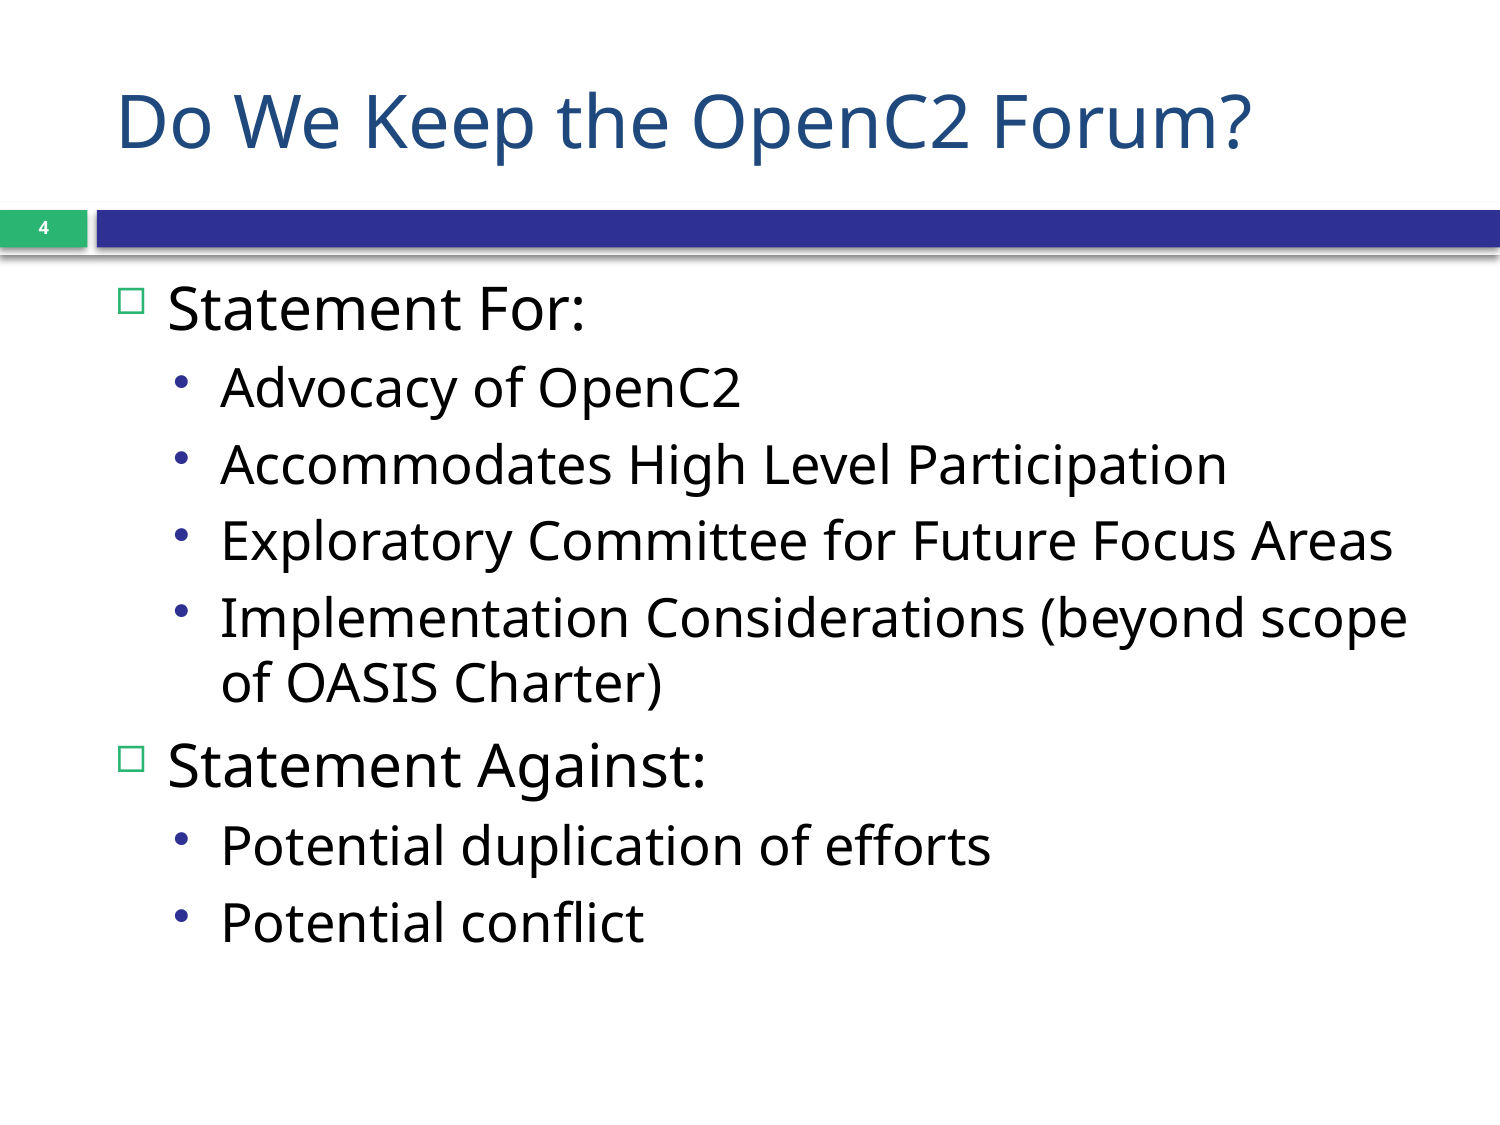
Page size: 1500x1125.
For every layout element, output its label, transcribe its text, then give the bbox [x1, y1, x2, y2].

slide_number 4 [0, 208, 88, 249]
title Do We Keep the OpenC2 Forum? [100, 37, 1438, 200]
list Statement For: Advocacy of OpenC2 Accommodates High Level Participation Exploratory Committee for Future Focus Areas Implementation Considerations (beyond scope of OASIS Charter) Statement Against: Potential duplication of efforts Potential conflict [100, 262, 1438, 1000]
